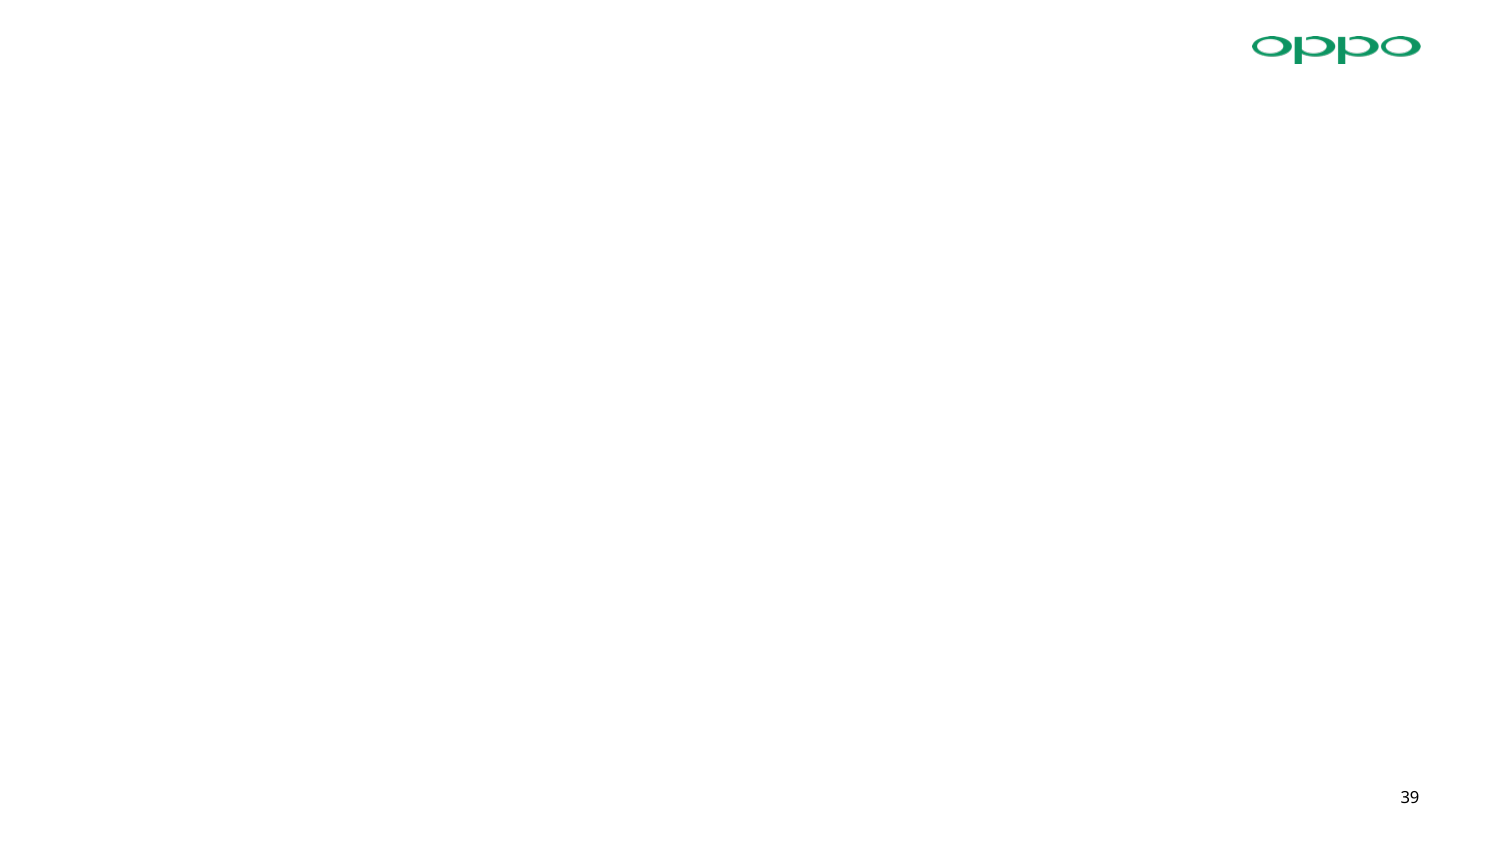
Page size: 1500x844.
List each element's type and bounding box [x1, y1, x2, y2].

picture [1252, 36, 1421, 64]
